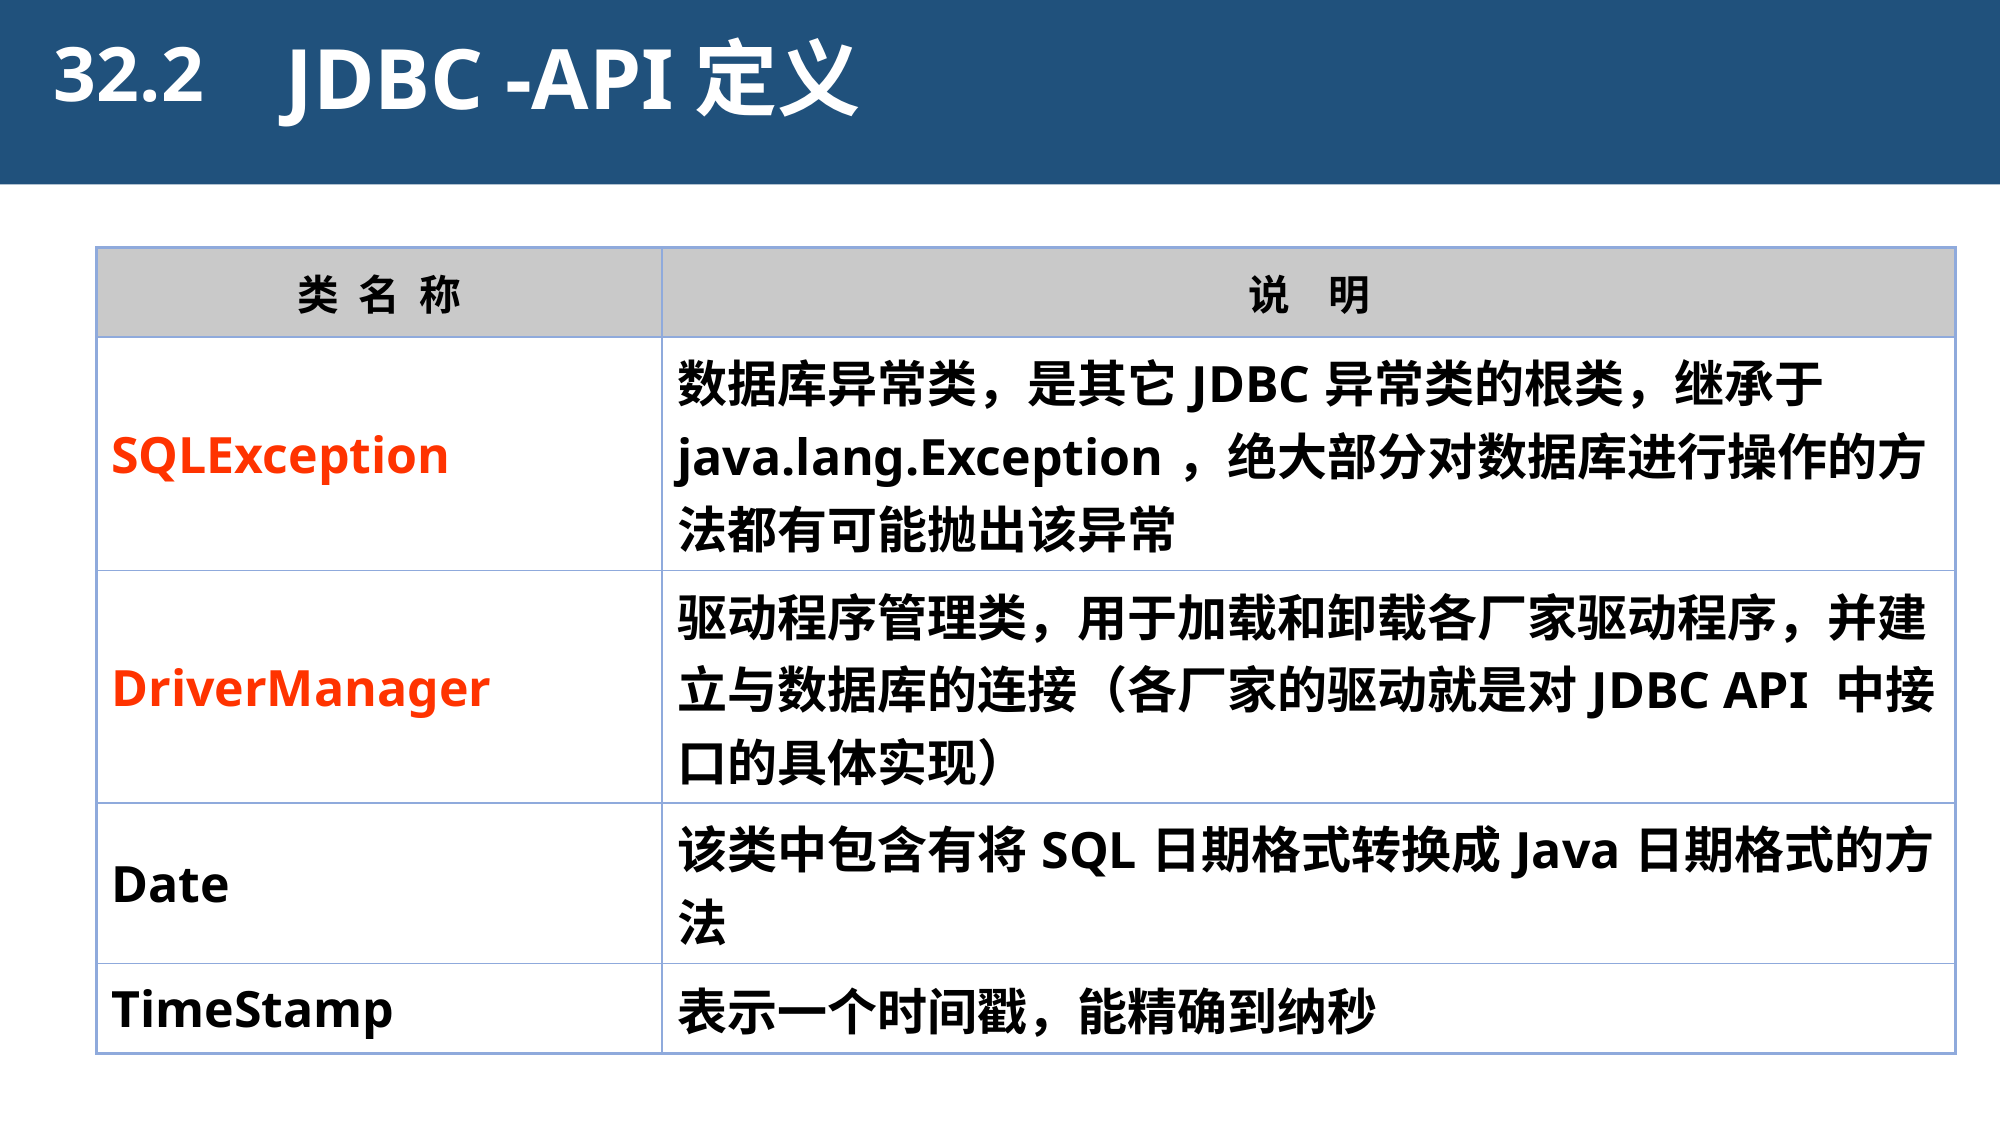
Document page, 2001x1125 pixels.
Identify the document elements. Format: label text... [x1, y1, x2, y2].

table_cell TimeStamp [98, 964, 661, 1052]
table_header 说 明 [663, 249, 1954, 336]
table_cell 表示一个时间戳，能精确到纳秒 [663, 964, 1954, 1052]
table_cell 该类中包含有将SQL日期格式转换成Java日期格式的方法 [663, 804, 1954, 963]
table_header 类 名 称 [98, 249, 661, 336]
table_cell Date [98, 804, 661, 963]
table_cell SQLException [98, 338, 661, 570]
table_cell DriverManager [98, 571, 661, 802]
list JDBC -API定义 [270, 29, 1782, 112]
table_cell 数据库异常类，是其它JDBC异常类的根类，继承于java.lang.Exception，绝大部分对数据库进行操作的方法都有可能抛出该异常 [663, 338, 1954, 570]
list 32.2 [38, 28, 244, 166]
table_cell 驱动程序管理类，用于加载和卸载各厂家驱动程序，并建立与数据库的连接（各厂家的驱动就是对JDBC API 中接口的具体实现） [663, 571, 1954, 802]
